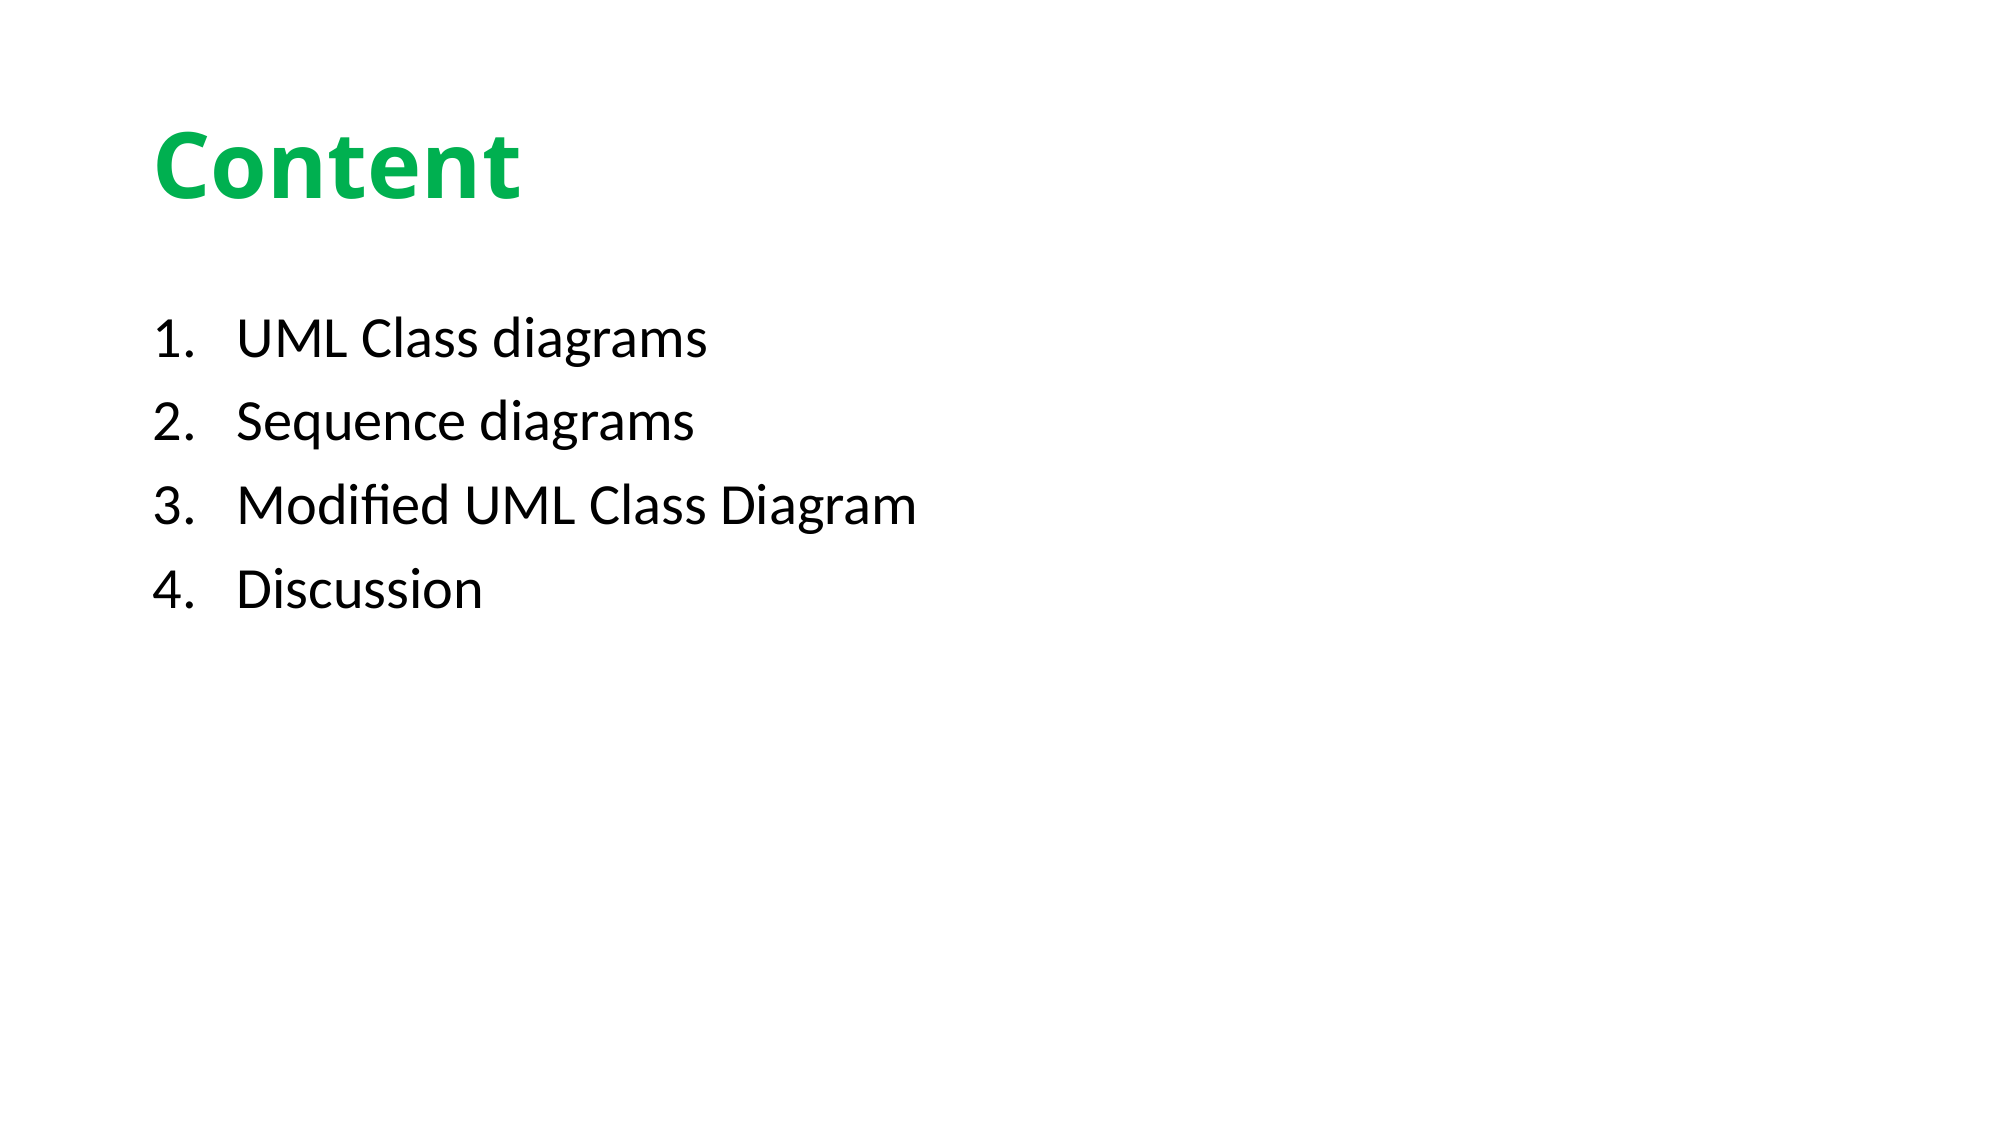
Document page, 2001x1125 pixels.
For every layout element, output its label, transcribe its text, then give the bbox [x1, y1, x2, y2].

title Content [137, 59, 1863, 278]
list UML Class diagrams Sequence diagrams Modified UML Class Diagram Discussion [137, 299, 1863, 1014]
